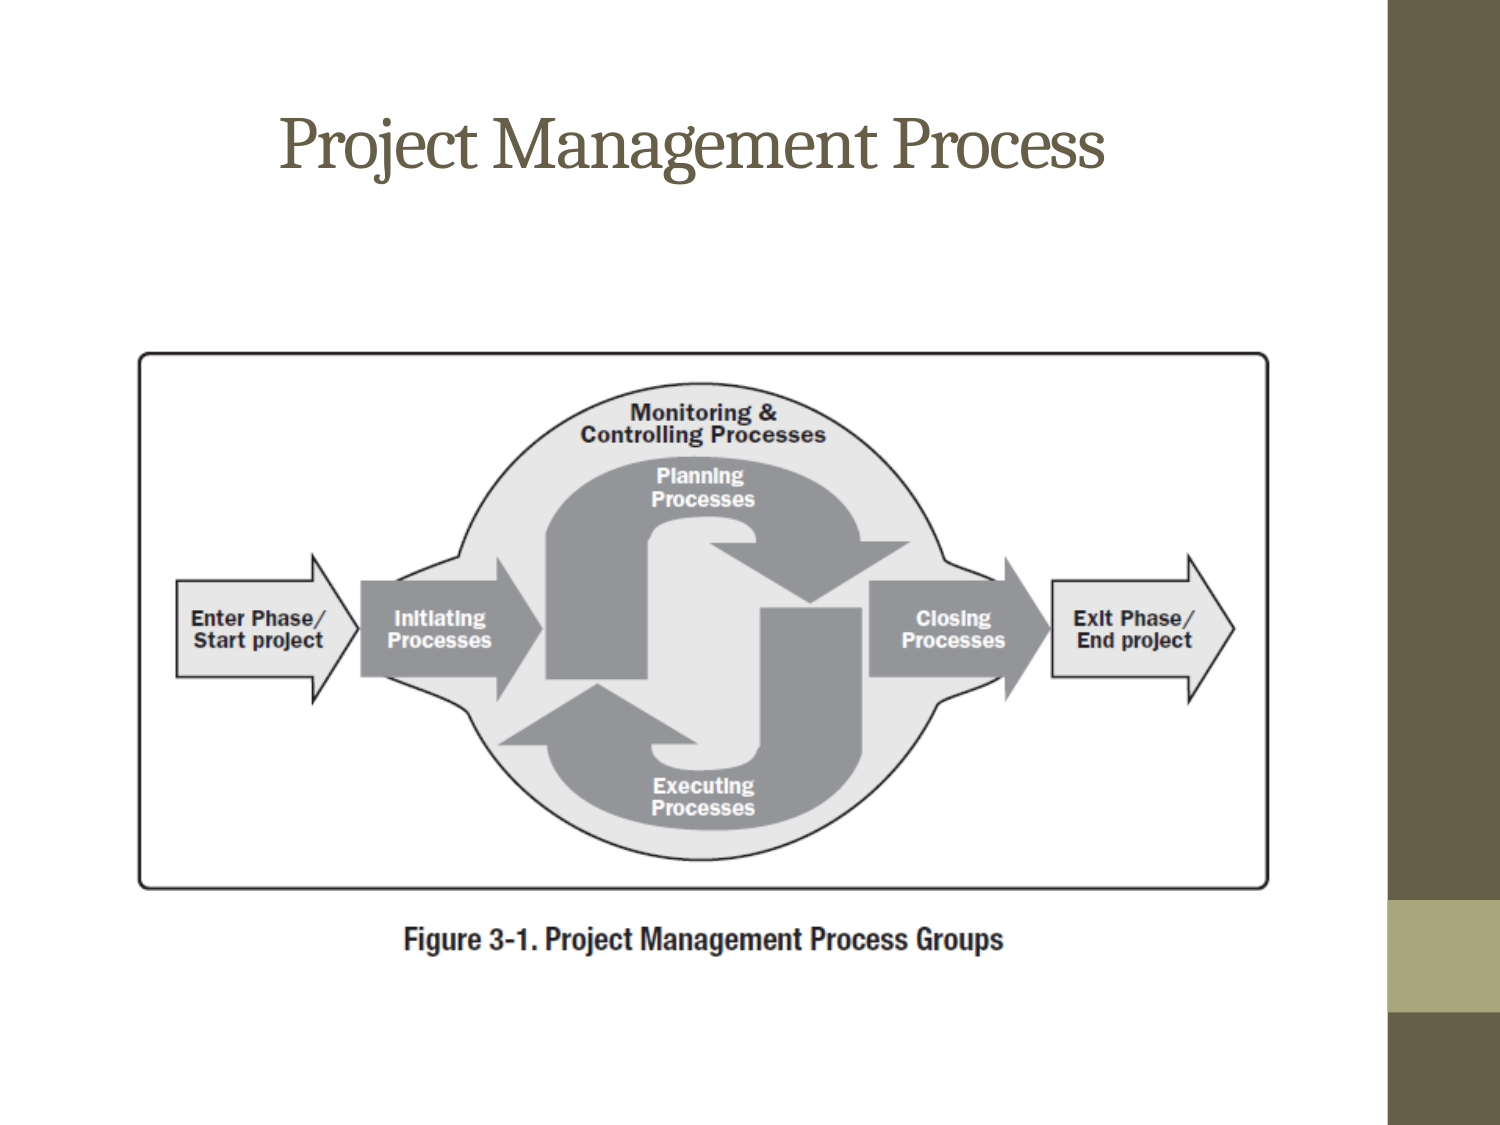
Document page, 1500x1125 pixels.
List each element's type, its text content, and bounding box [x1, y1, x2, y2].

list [107, 338, 1293, 974]
title Project Management Process [75, 45, 1325, 233]
